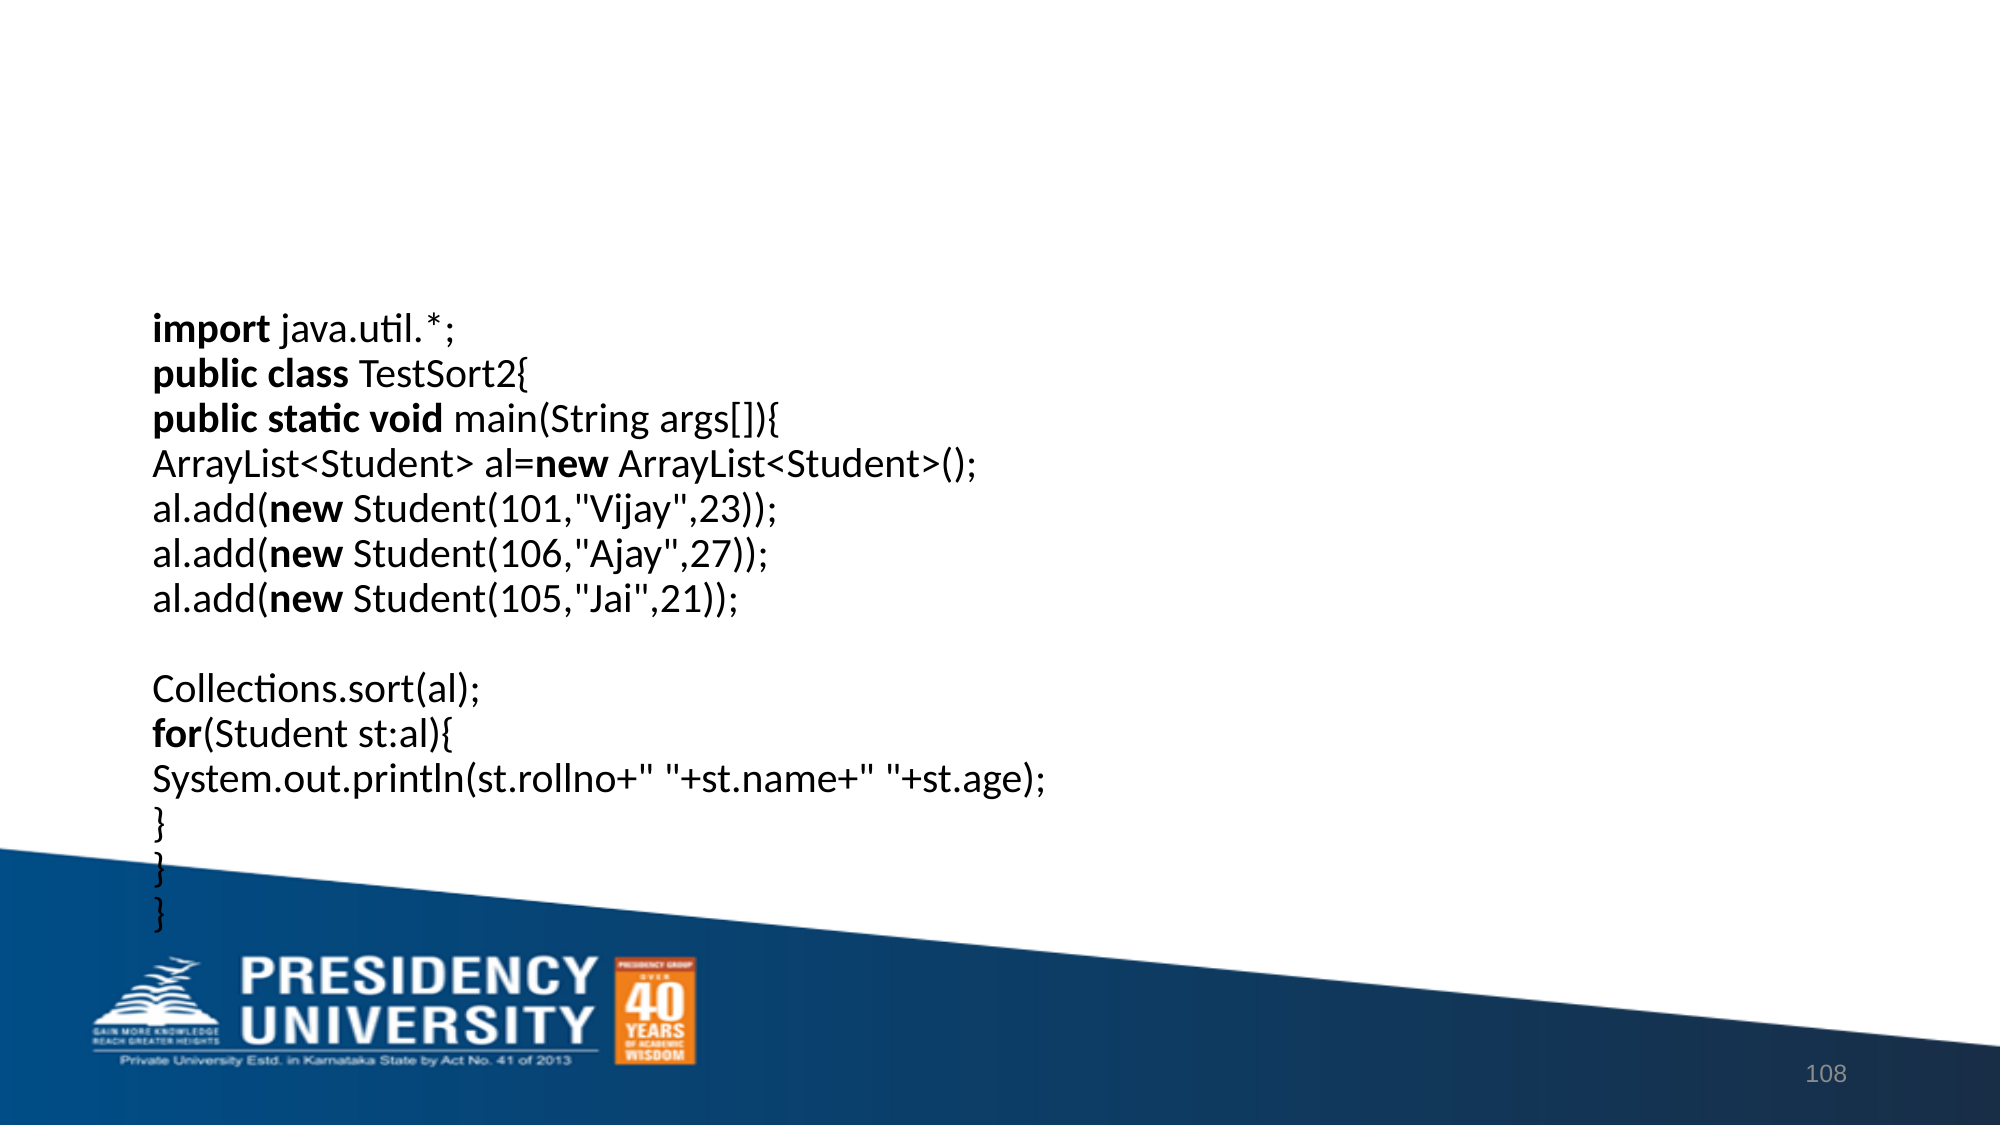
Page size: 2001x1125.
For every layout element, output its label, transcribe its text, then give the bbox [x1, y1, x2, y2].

slide_number 108 [1412, 1042, 1863, 1103]
list import java.util.*; public class TestSort2{ public static void main(String args[]){ ArrayList<Student> al=new ArrayList<Student>(); al.add(new Student(101,"Vijay",23)); al.add(new Student(106,"Ajay",27)); al.add(new Student(105,"Jai",21)); Collections.sort(al); for(Student st:al){ System.out.println(st.rollno+" "+st.name+" "+st.age); } } } [137, 299, 1863, 1014]
picture [0, 845, 2000, 1125]
